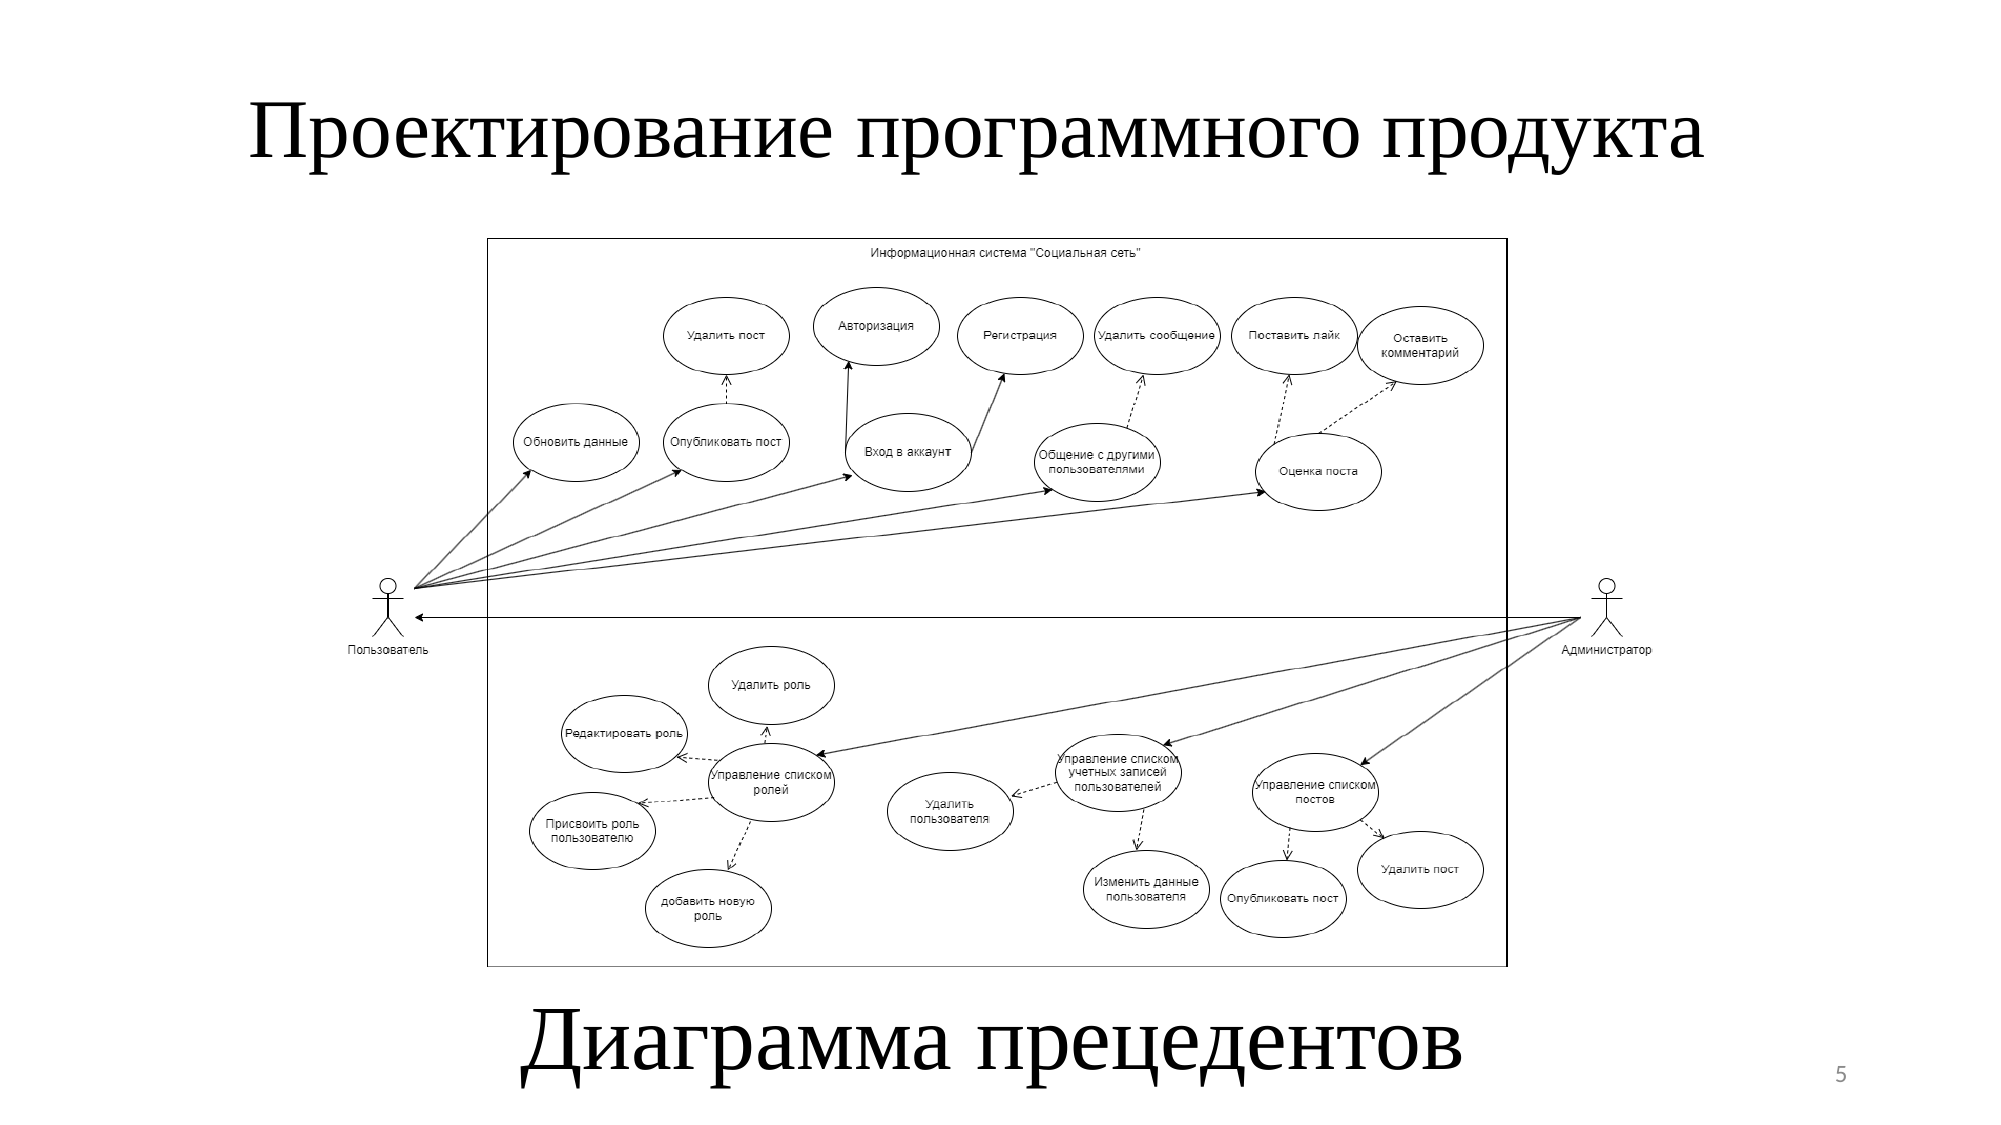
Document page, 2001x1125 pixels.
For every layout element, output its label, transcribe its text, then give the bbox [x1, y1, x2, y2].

title Проектирование программного продукта [233, 21, 1767, 239]
picture [347, 238, 1653, 967]
text_box Диаграмма прецедентов [505, 967, 1495, 1125]
slide_number 5 [1412, 1042, 1863, 1103]
